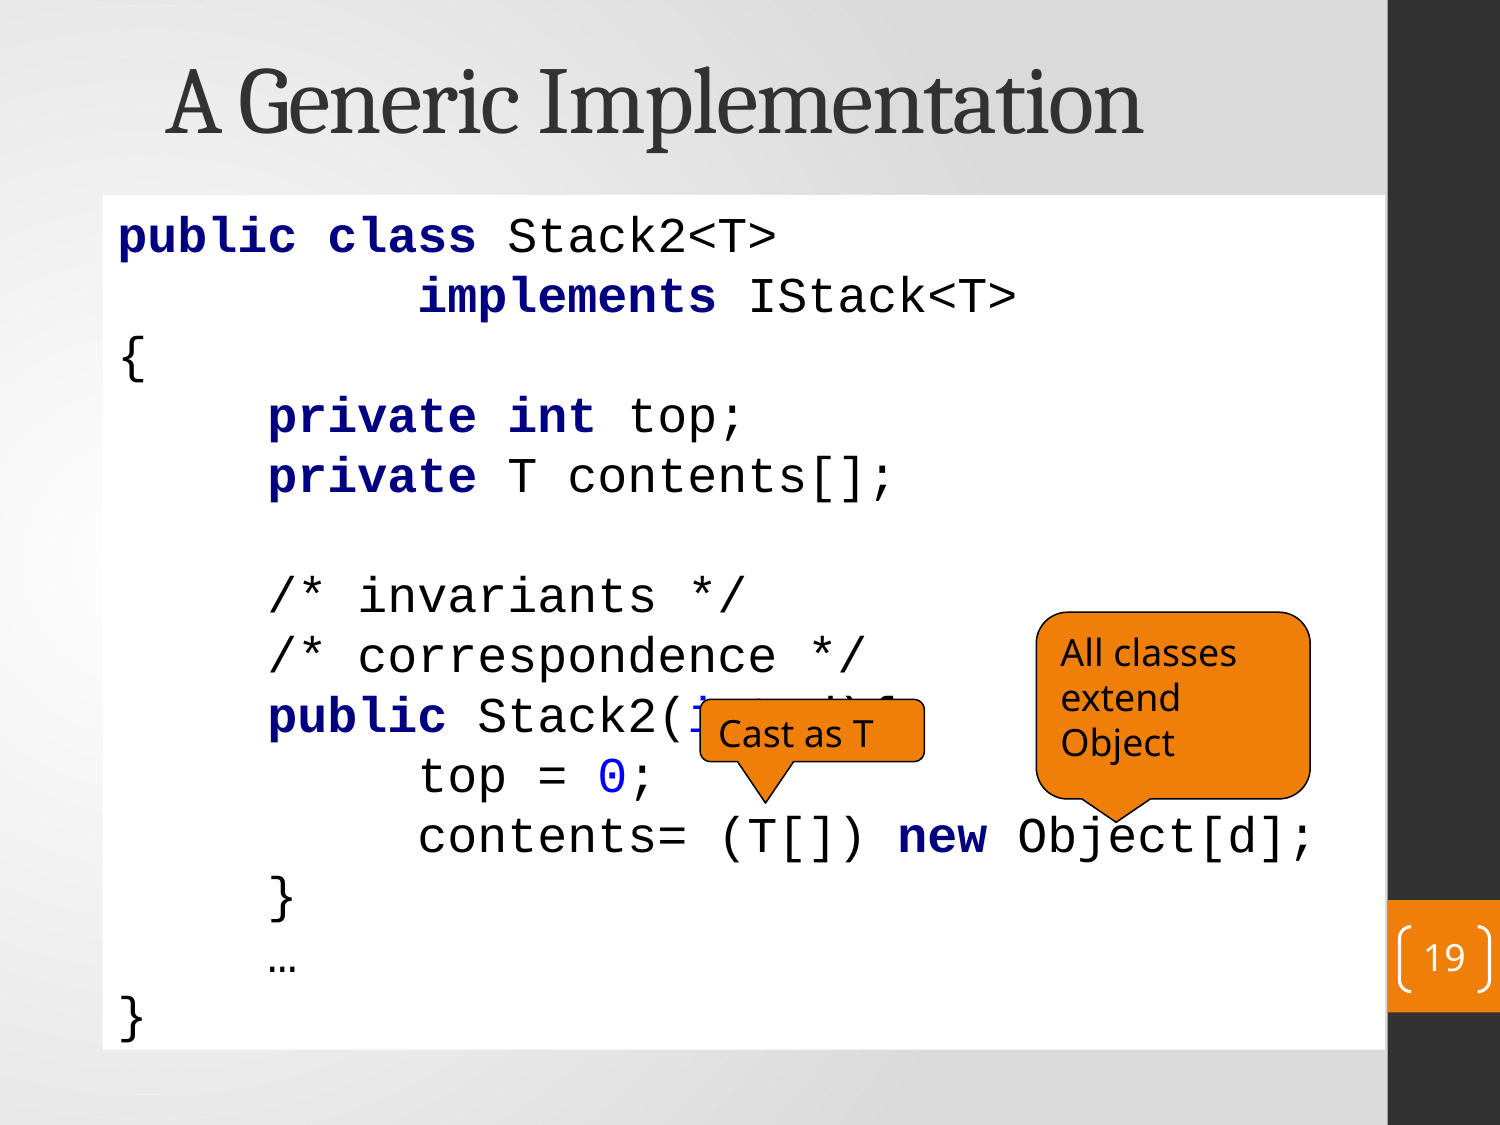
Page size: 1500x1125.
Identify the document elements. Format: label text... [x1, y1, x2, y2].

text_box Cast as T [700, 699, 925, 804]
title A Generic Implementation [150, 27, 1500, 165]
slide_number 19 [1397, 925, 1492, 994]
text_box All classes extend Object [1036, 612, 1311, 823]
text_box public class Stack2<T> implements IStack<T> { private int top; private T contents[]; /* invariants */ /* correspondence */ public Stack2(int d){ top = 0; contents= (T[]) new Object[d]; } … } [102, 194, 1385, 1050]
